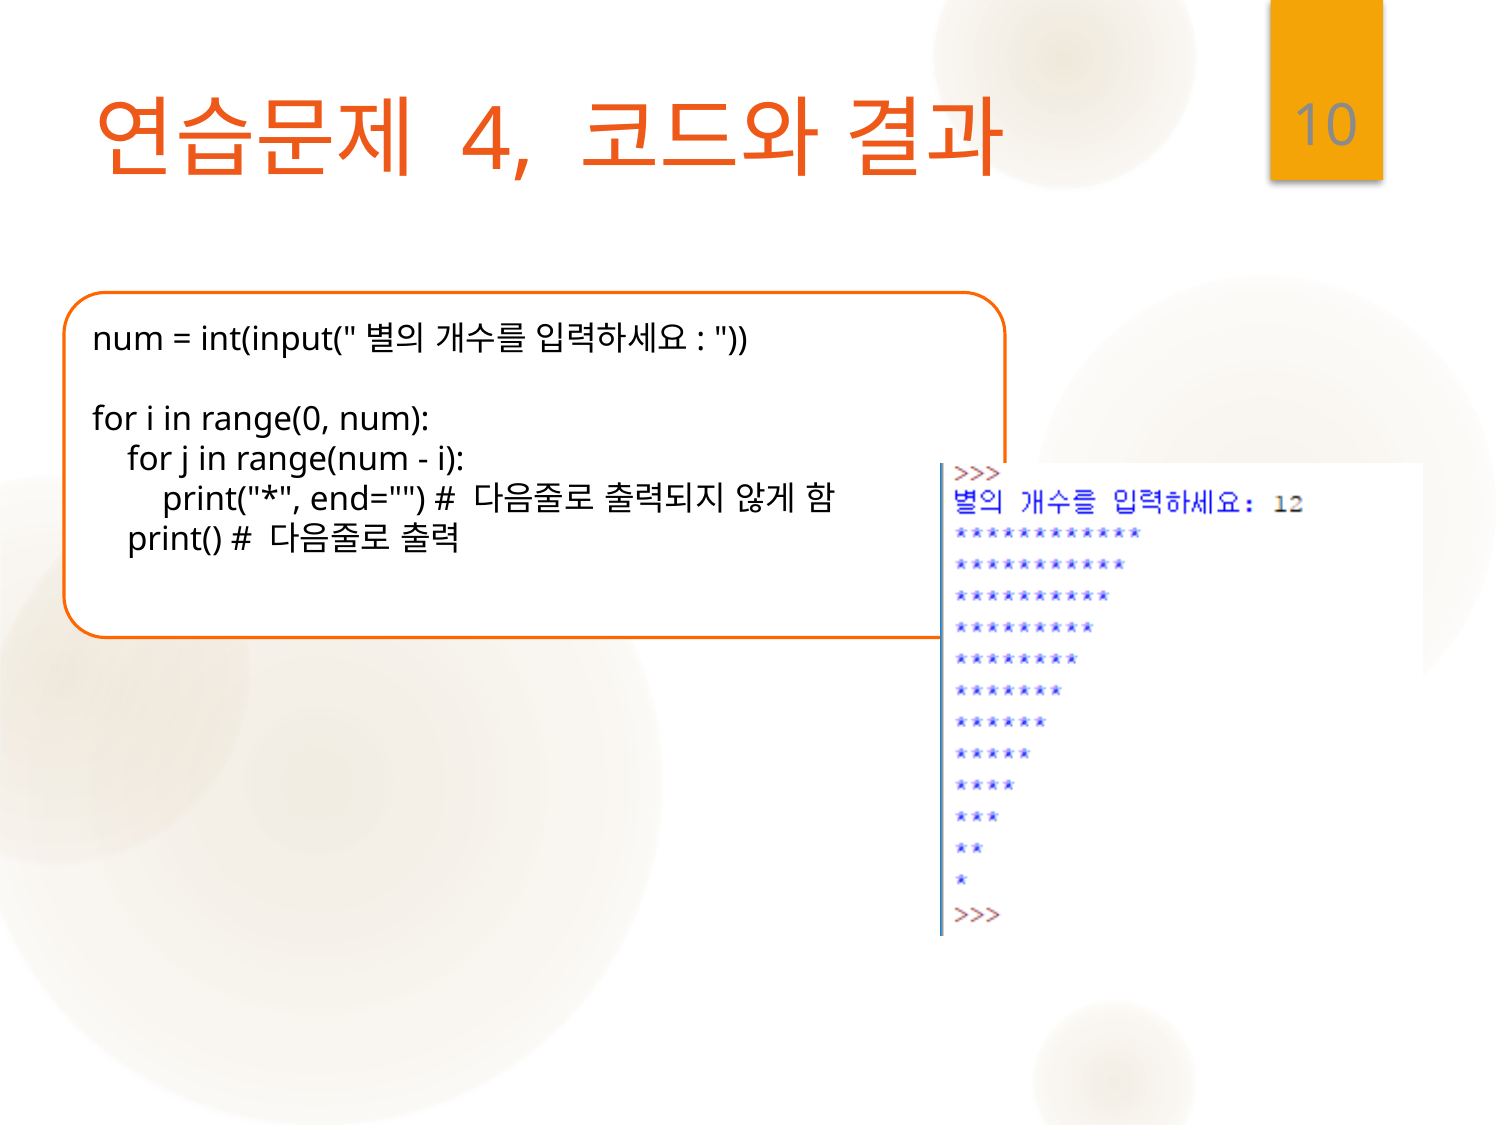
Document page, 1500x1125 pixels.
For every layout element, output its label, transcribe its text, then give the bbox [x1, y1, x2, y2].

picture [940, 462, 1423, 936]
title 연습문제 4, 코드와 결과 [79, 74, 1237, 304]
slide_number 10 [1273, 48, 1378, 175]
text_box num = int(input("별의 개수를 입력하세요: ")) for i in range(0, num): for j in range(num - i): print("*", end="") # 다음줄로 출력되지 않게 함 print() # 다음줄로 출력 [77, 310, 987, 605]
text_box [63, 292, 1005, 638]
